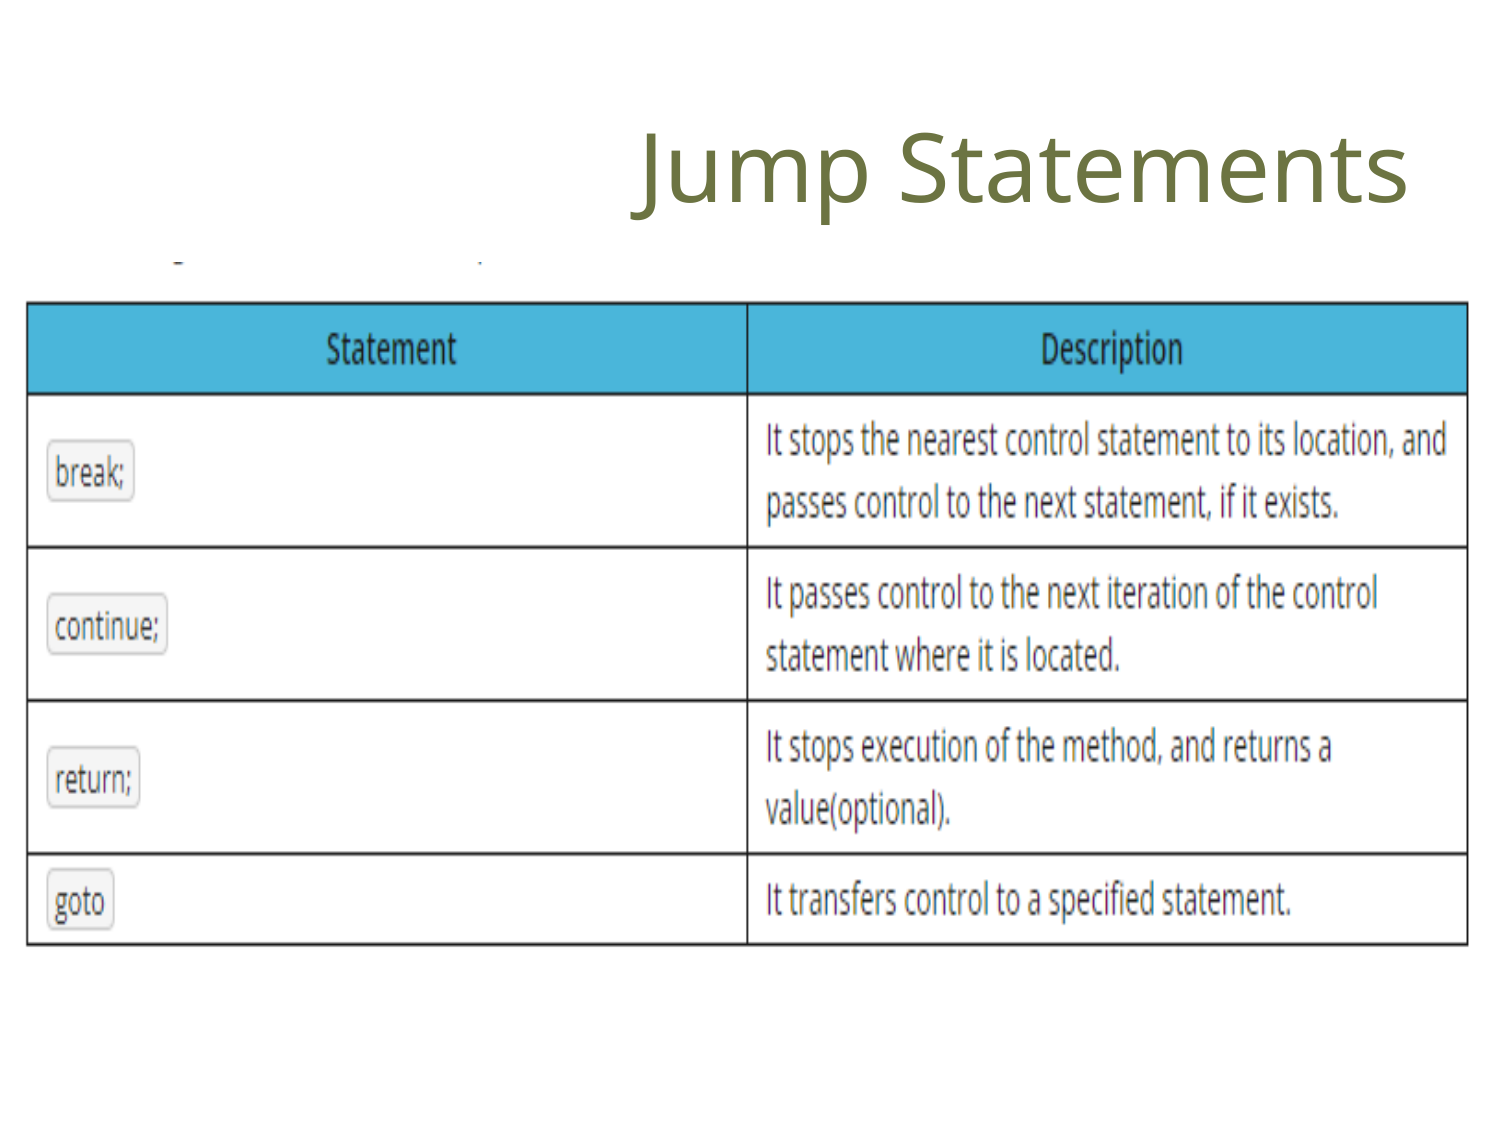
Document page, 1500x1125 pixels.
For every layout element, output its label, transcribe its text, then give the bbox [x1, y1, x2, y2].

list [0, 262, 1500, 951]
title Jump Statements [75, 41, 1425, 230]
